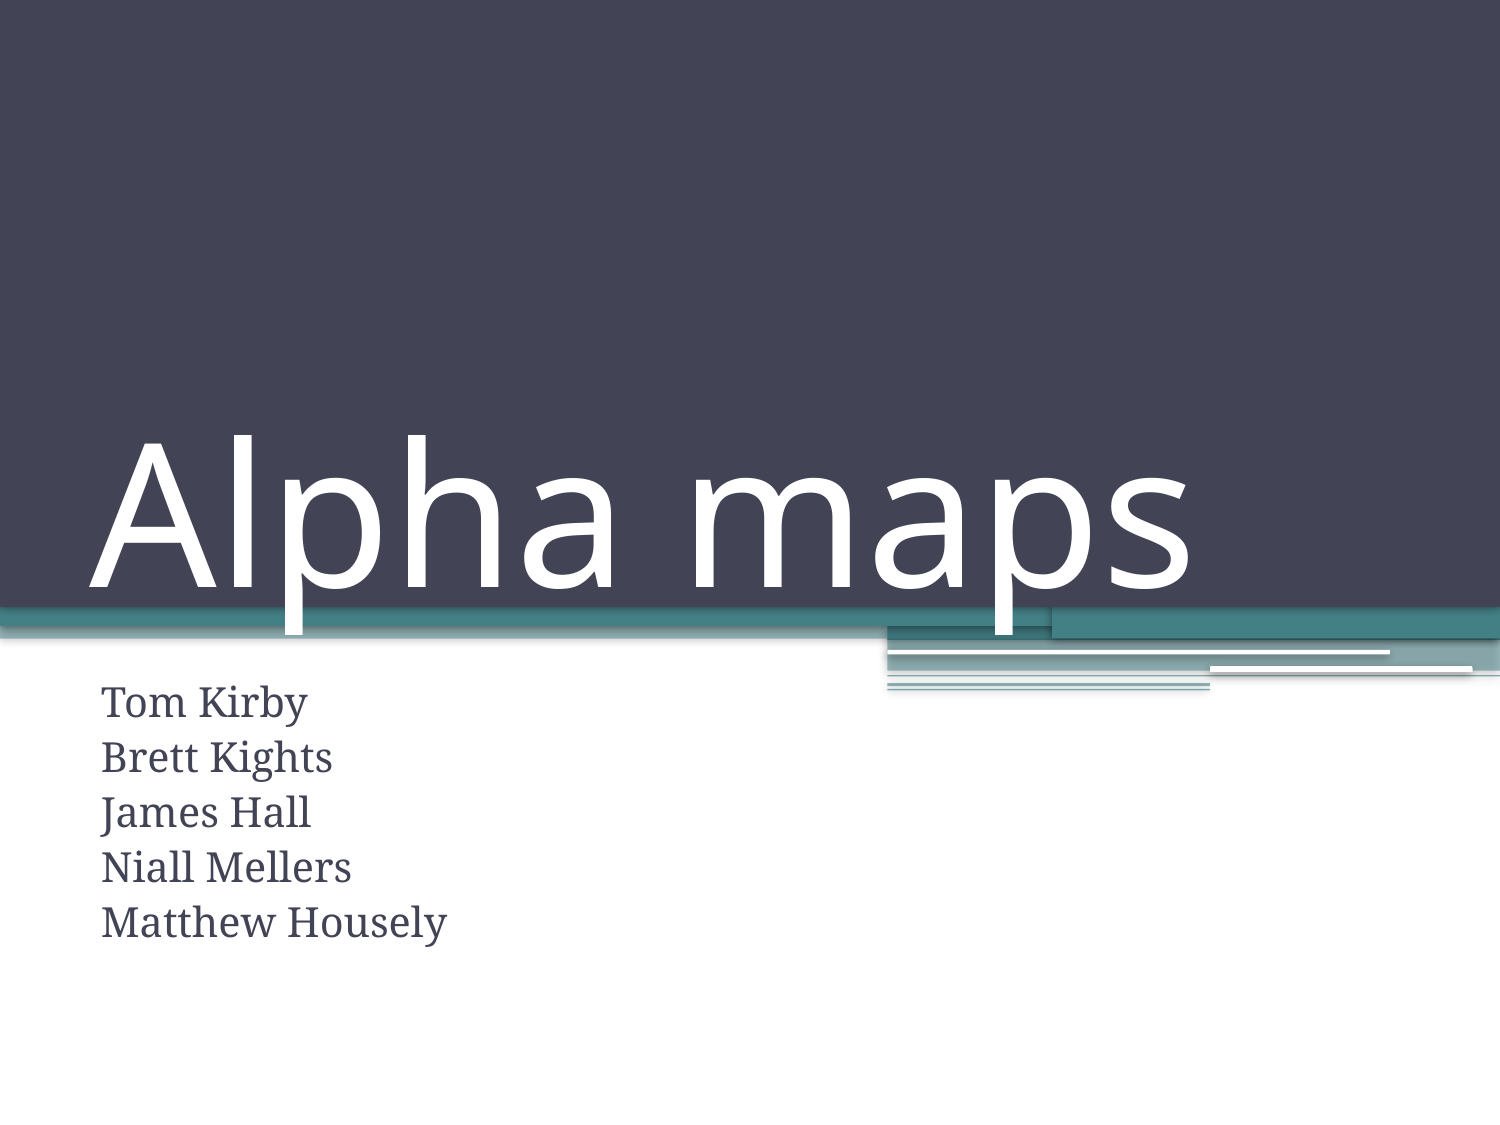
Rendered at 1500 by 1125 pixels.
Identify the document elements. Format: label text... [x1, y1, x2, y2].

title Alpha maps [75, 394, 1463, 636]
subtitle Tom Kirby Brett Kights James Hall Niall Mellers Matthew Housely [76, 668, 890, 957]
